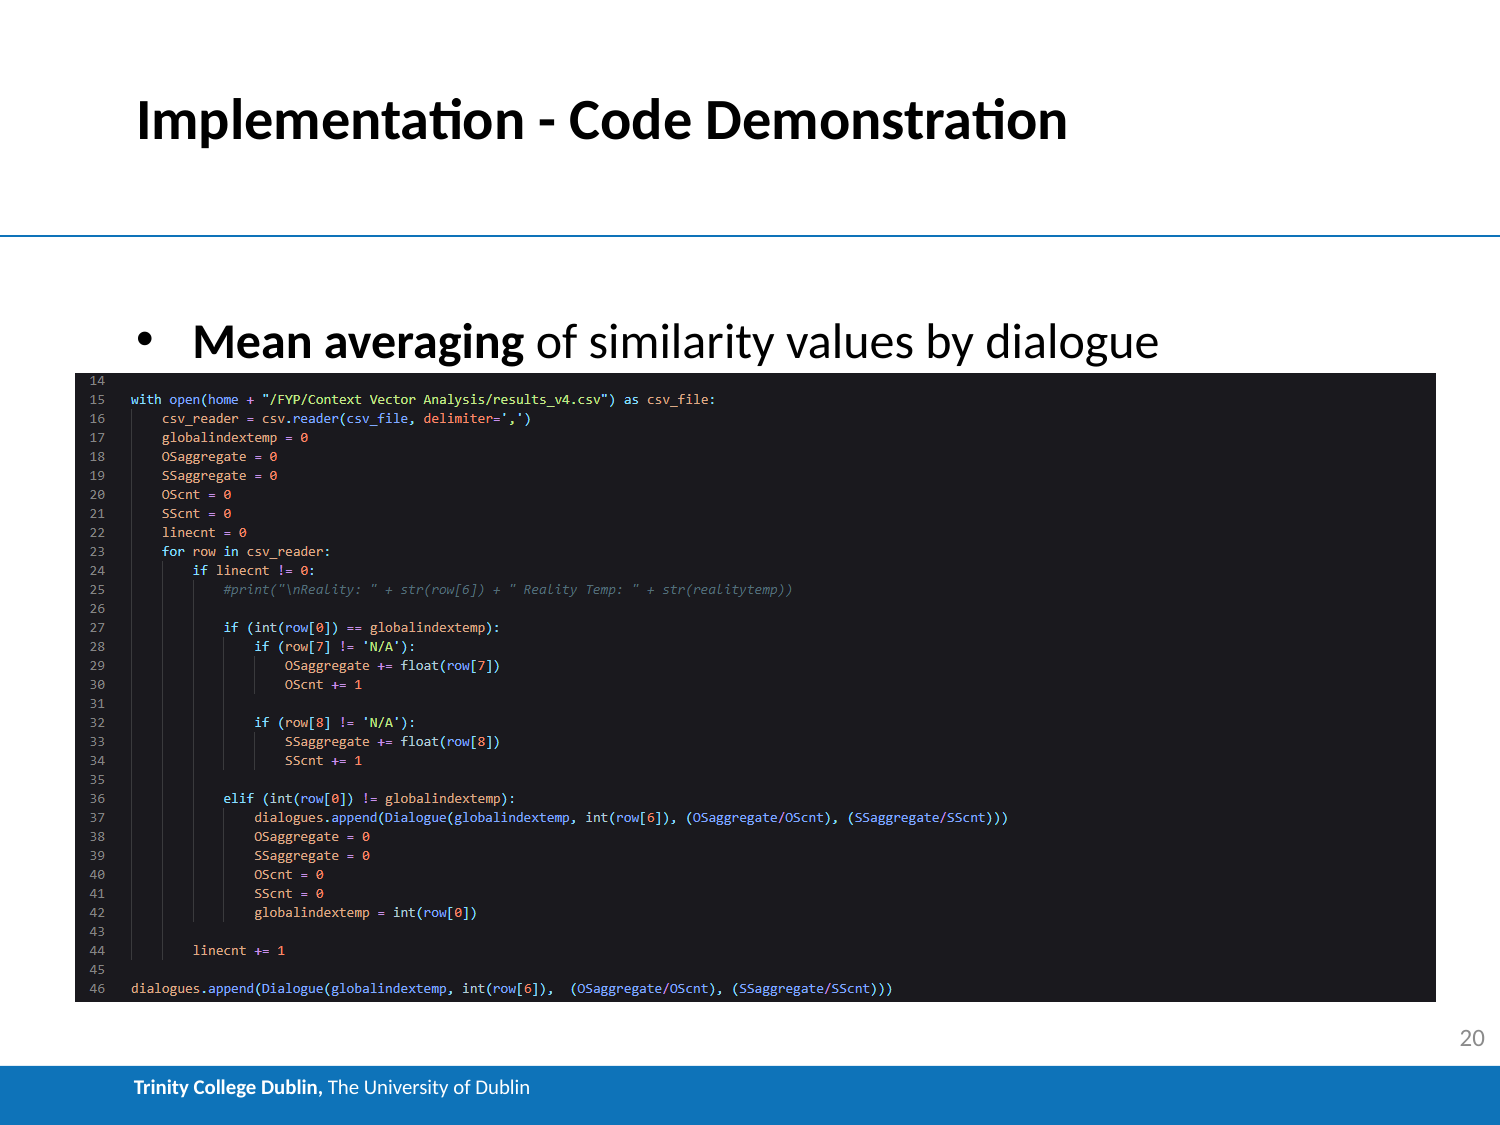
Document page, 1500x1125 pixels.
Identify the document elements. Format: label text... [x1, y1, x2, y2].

list Mean averaging of similarity values by dialogue [135, 308, 1367, 371]
slide_number 20 [1162, 1006, 1500, 1067]
title Implementation - Code Demonstration [135, 59, 1367, 152]
picture [74, 372, 1436, 1002]
